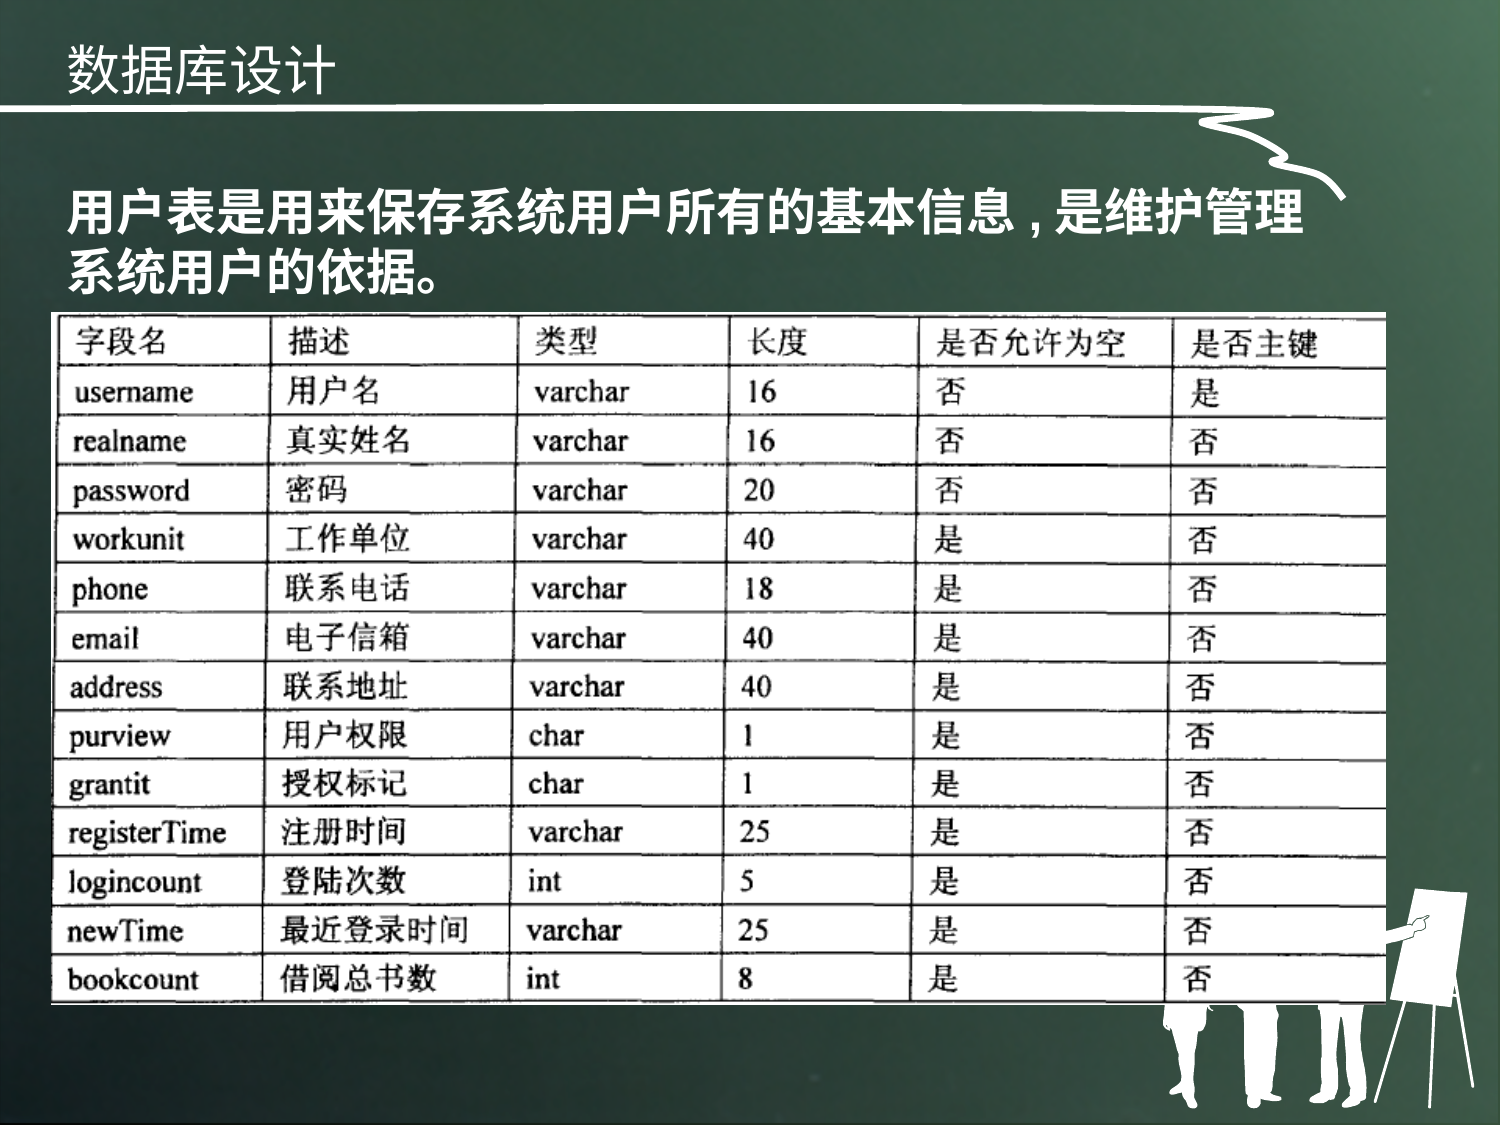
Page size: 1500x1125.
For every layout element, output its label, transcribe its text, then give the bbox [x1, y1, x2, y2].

text_box [0, 107, 1344, 199]
title 数据库设计 [51, 33, 1365, 105]
picture [0, 0, 1500, 1125]
list 用户表是用来保存系统用户所有的基本信息,是维护管理系统用户的依据。 [51, 172, 1365, 312]
